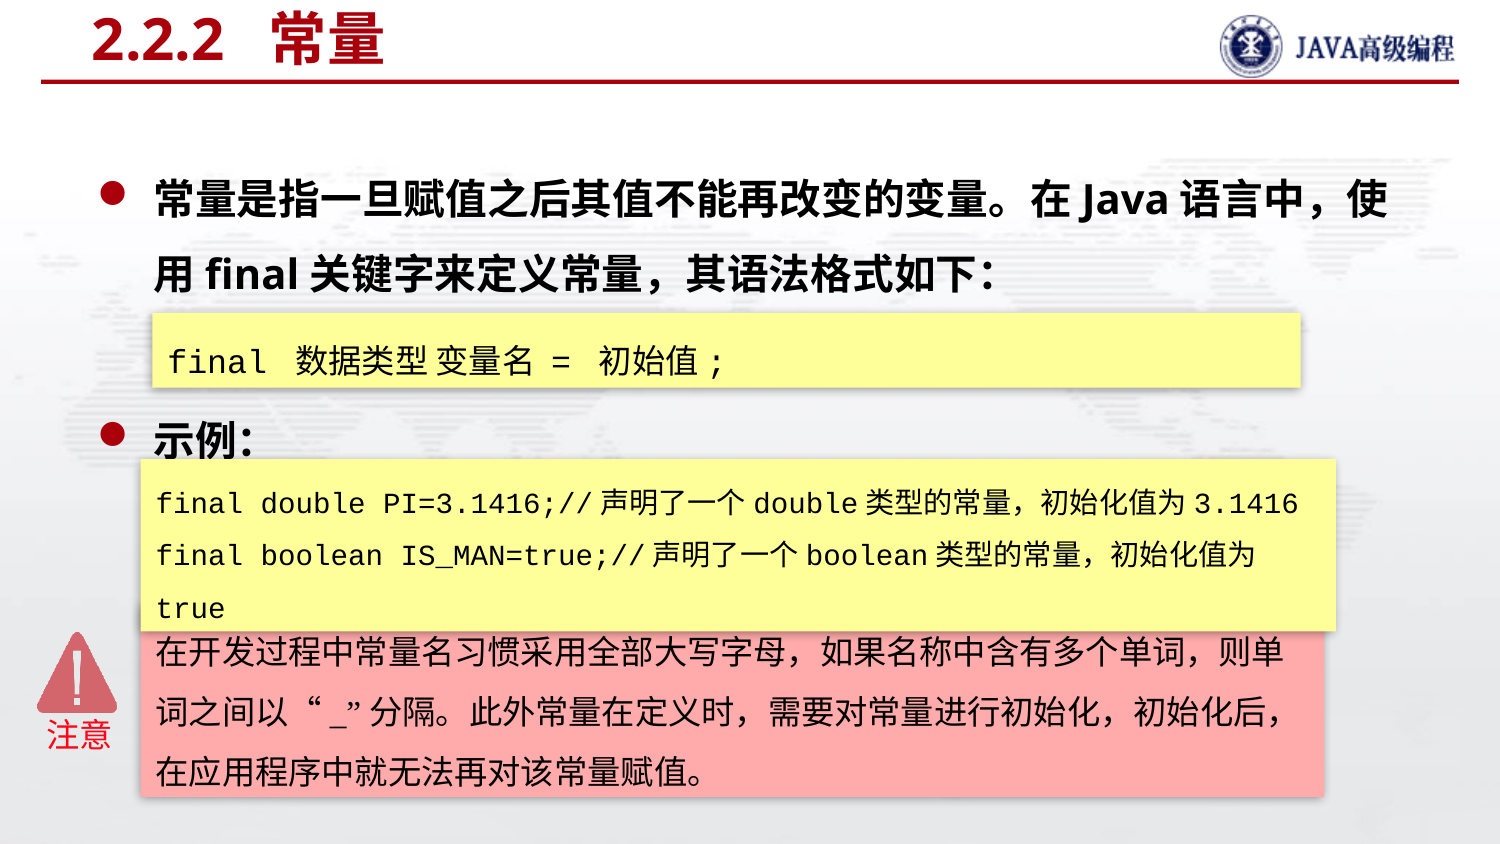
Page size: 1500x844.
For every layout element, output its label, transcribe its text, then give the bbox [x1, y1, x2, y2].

title 2.2.2 常量 [76, 2, 873, 71]
text_box final double PI=3.1416;//声明了一个double类型的常量，初始化值为3.1416 final boolean IS_MAN=true;//声明了一个boolean类型的常量，初始化值为true [140, 459, 1336, 632]
text_box 注意 [32, 707, 129, 762]
picture [0, 1, 1500, 844]
list 在开发过程中常量名习惯采用全部大写字母，如果名称中含有多个单词，则单词之间以“_”分隔。此外常量在定义时，需要对常量进行初始化，初始化后，在应用程序中就无法再对该常量赋值。 [140, 640, 1325, 798]
text_box final 数据类型 变量名 = 初始值; [152, 312, 1301, 388]
list 常量是指一旦赋值之后其值不能再改变的变量。在Java语言中，使用final关键字来定义常量，其语法格式如下： 示例： [81, 140, 1429, 528]
